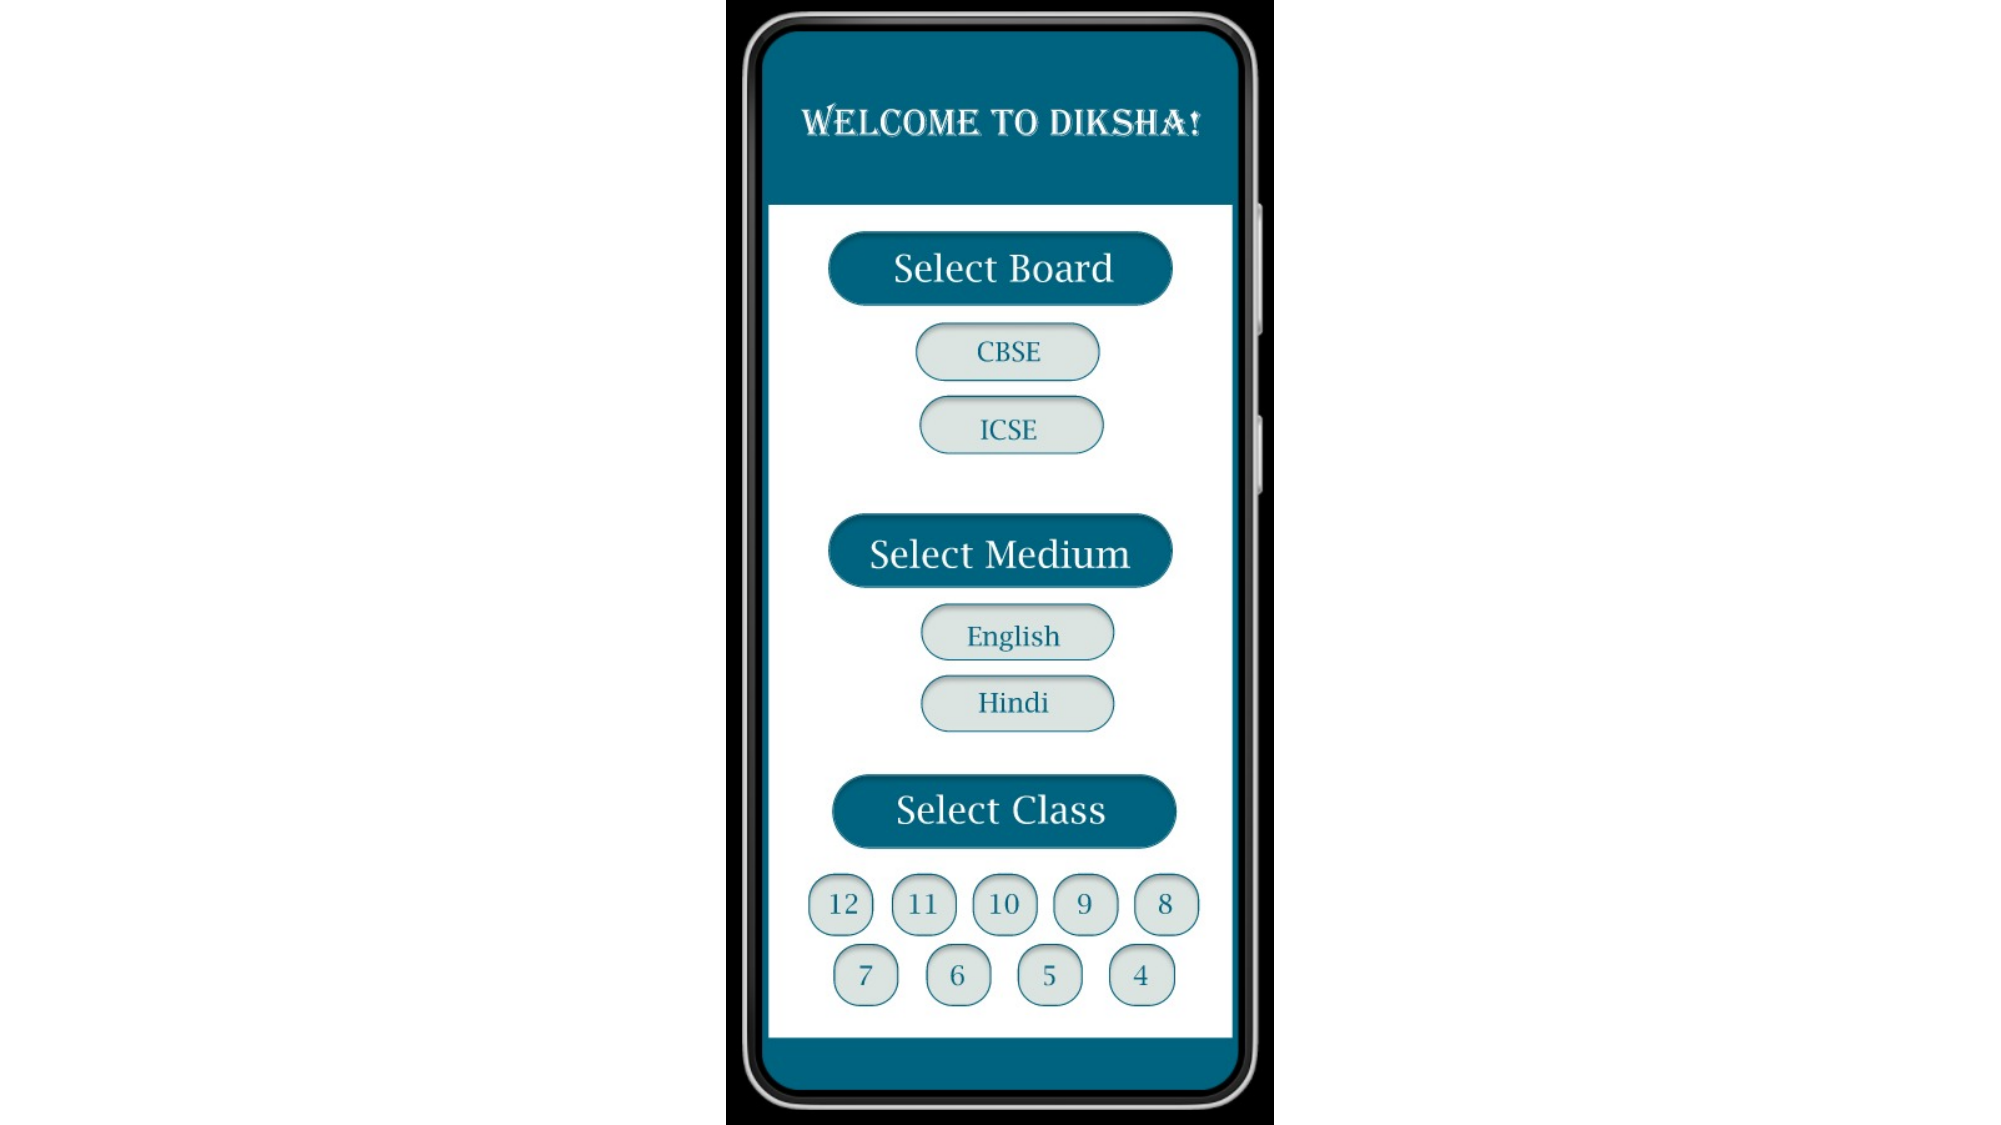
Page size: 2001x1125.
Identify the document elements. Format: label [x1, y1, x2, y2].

picture [726, 0, 1274, 1125]
